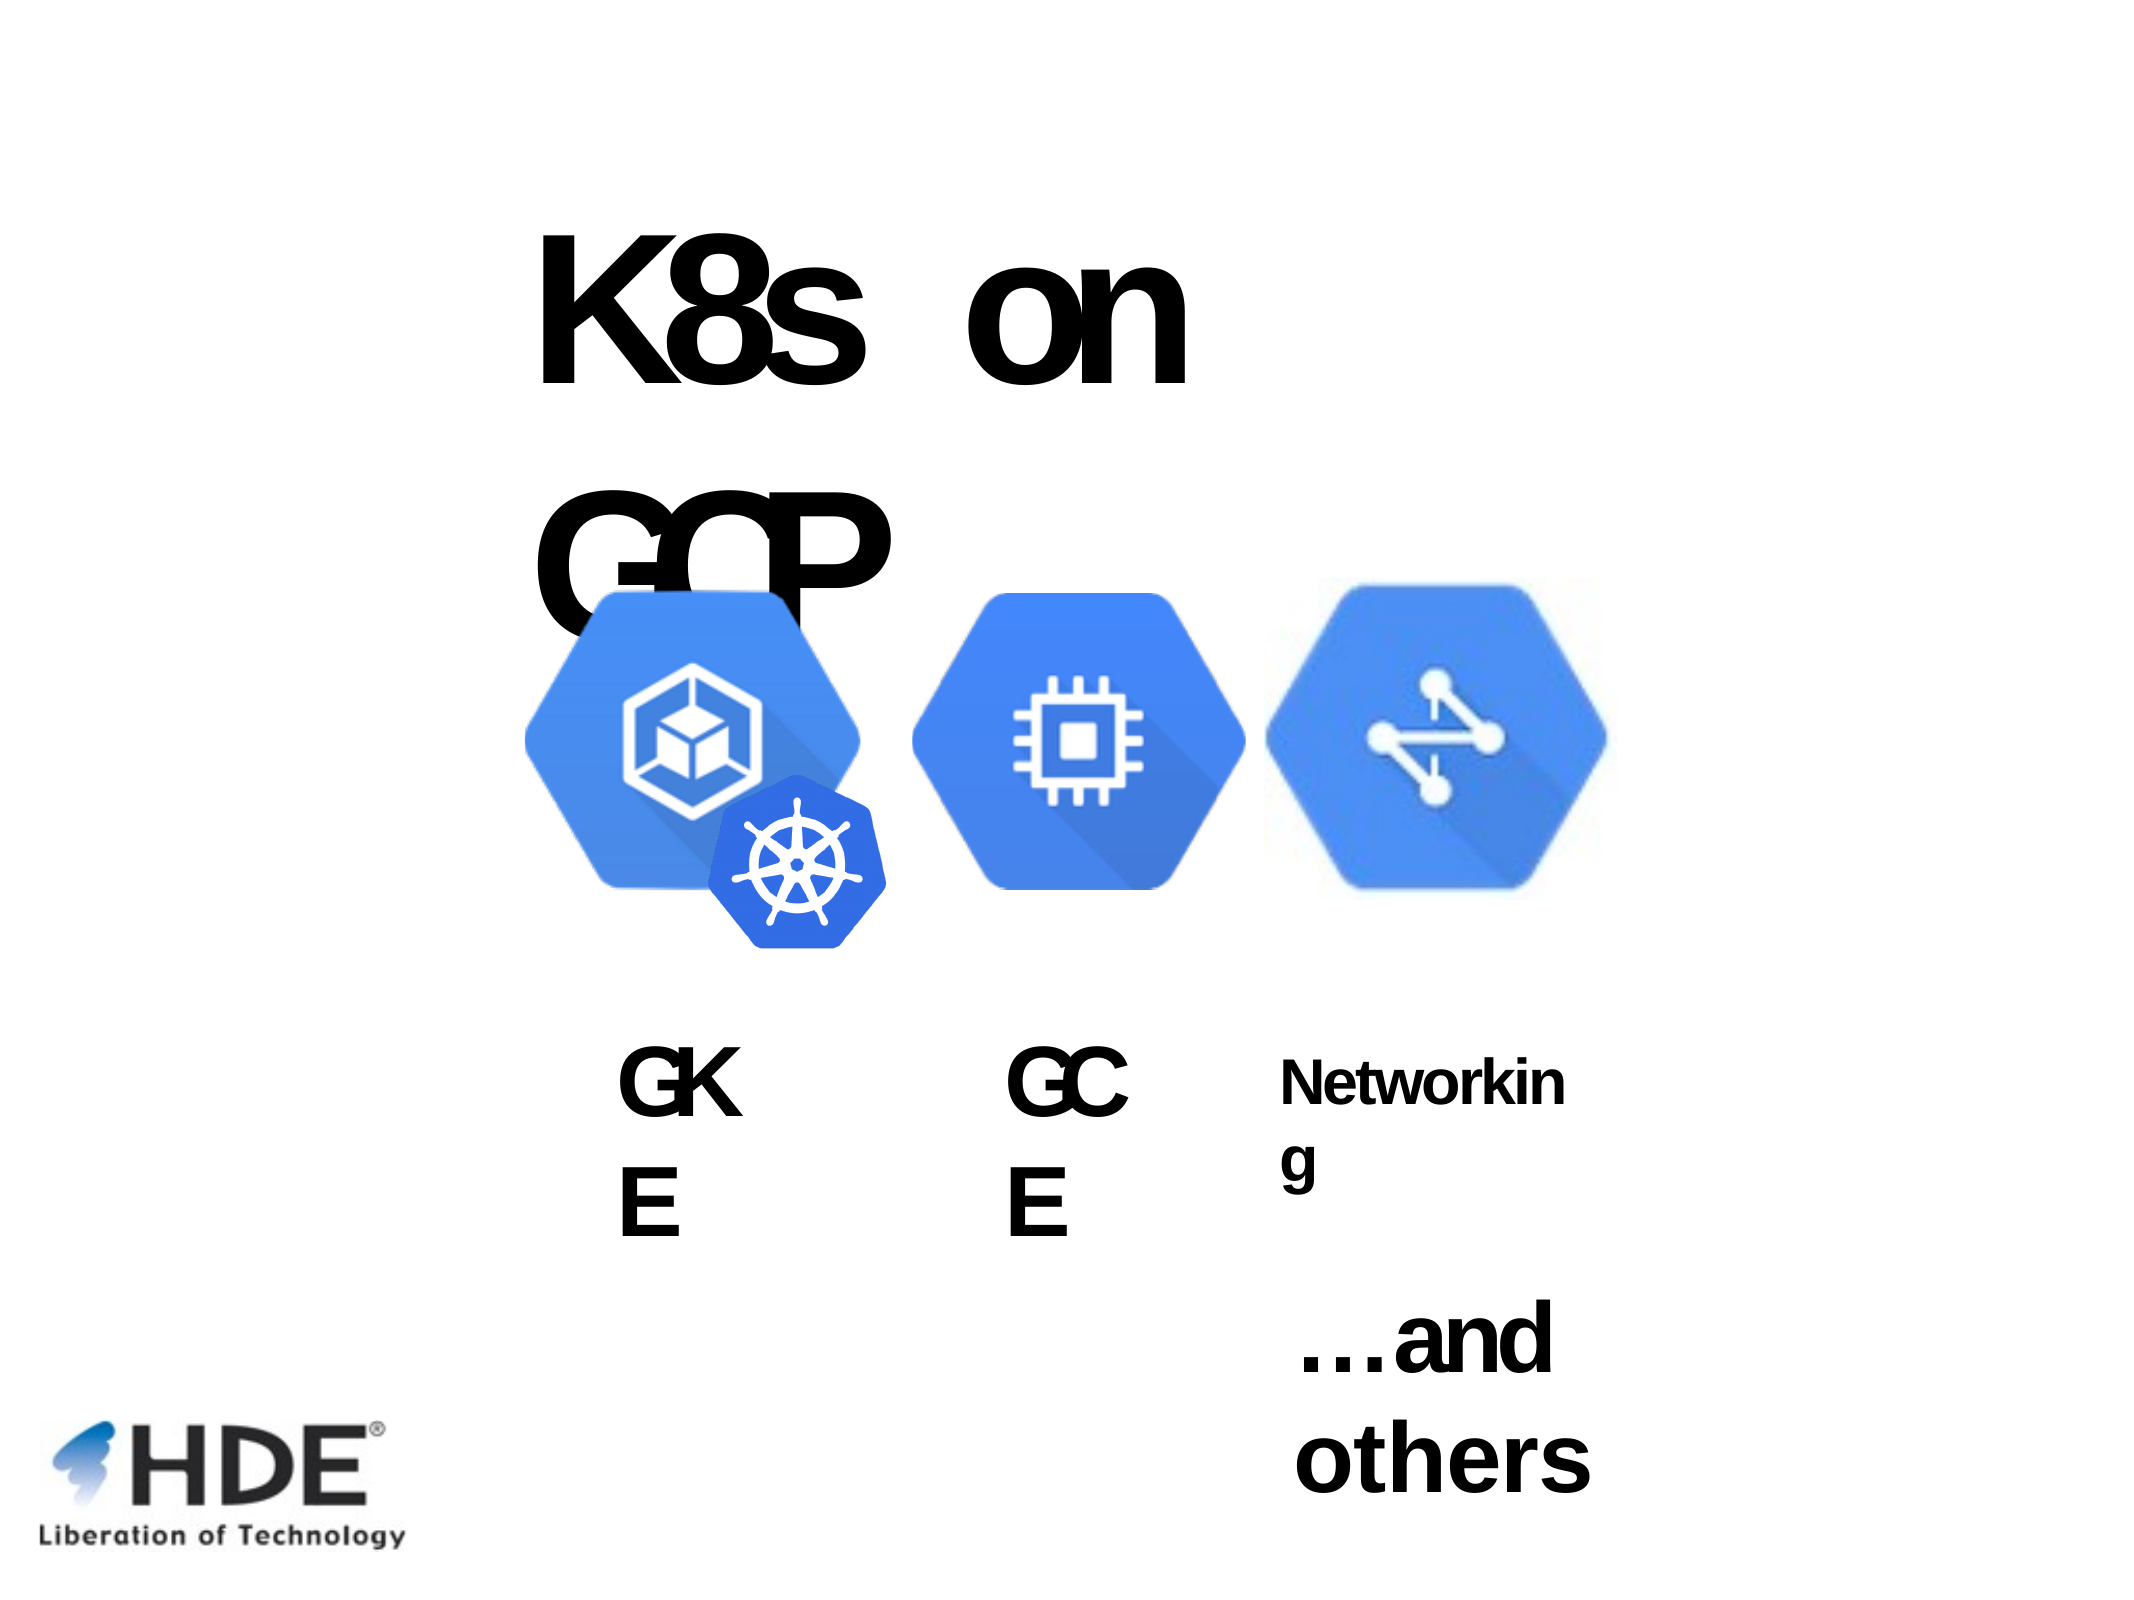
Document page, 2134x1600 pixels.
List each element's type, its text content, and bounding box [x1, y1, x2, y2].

text_box GCE [1002, 1014, 1157, 1257]
text_box Networking [1277, 1037, 1605, 1195]
title K8s on GCP [527, 166, 1605, 684]
text_box [1264, 578, 1618, 900]
text_box [912, 684, 1246, 890]
text_box [702, 766, 892, 957]
text_box [524, 572, 861, 909]
picture [39, 1420, 407, 1552]
text_box GKE [614, 1014, 769, 1257]
text_box …and others [1291, 1270, 1896, 1513]
